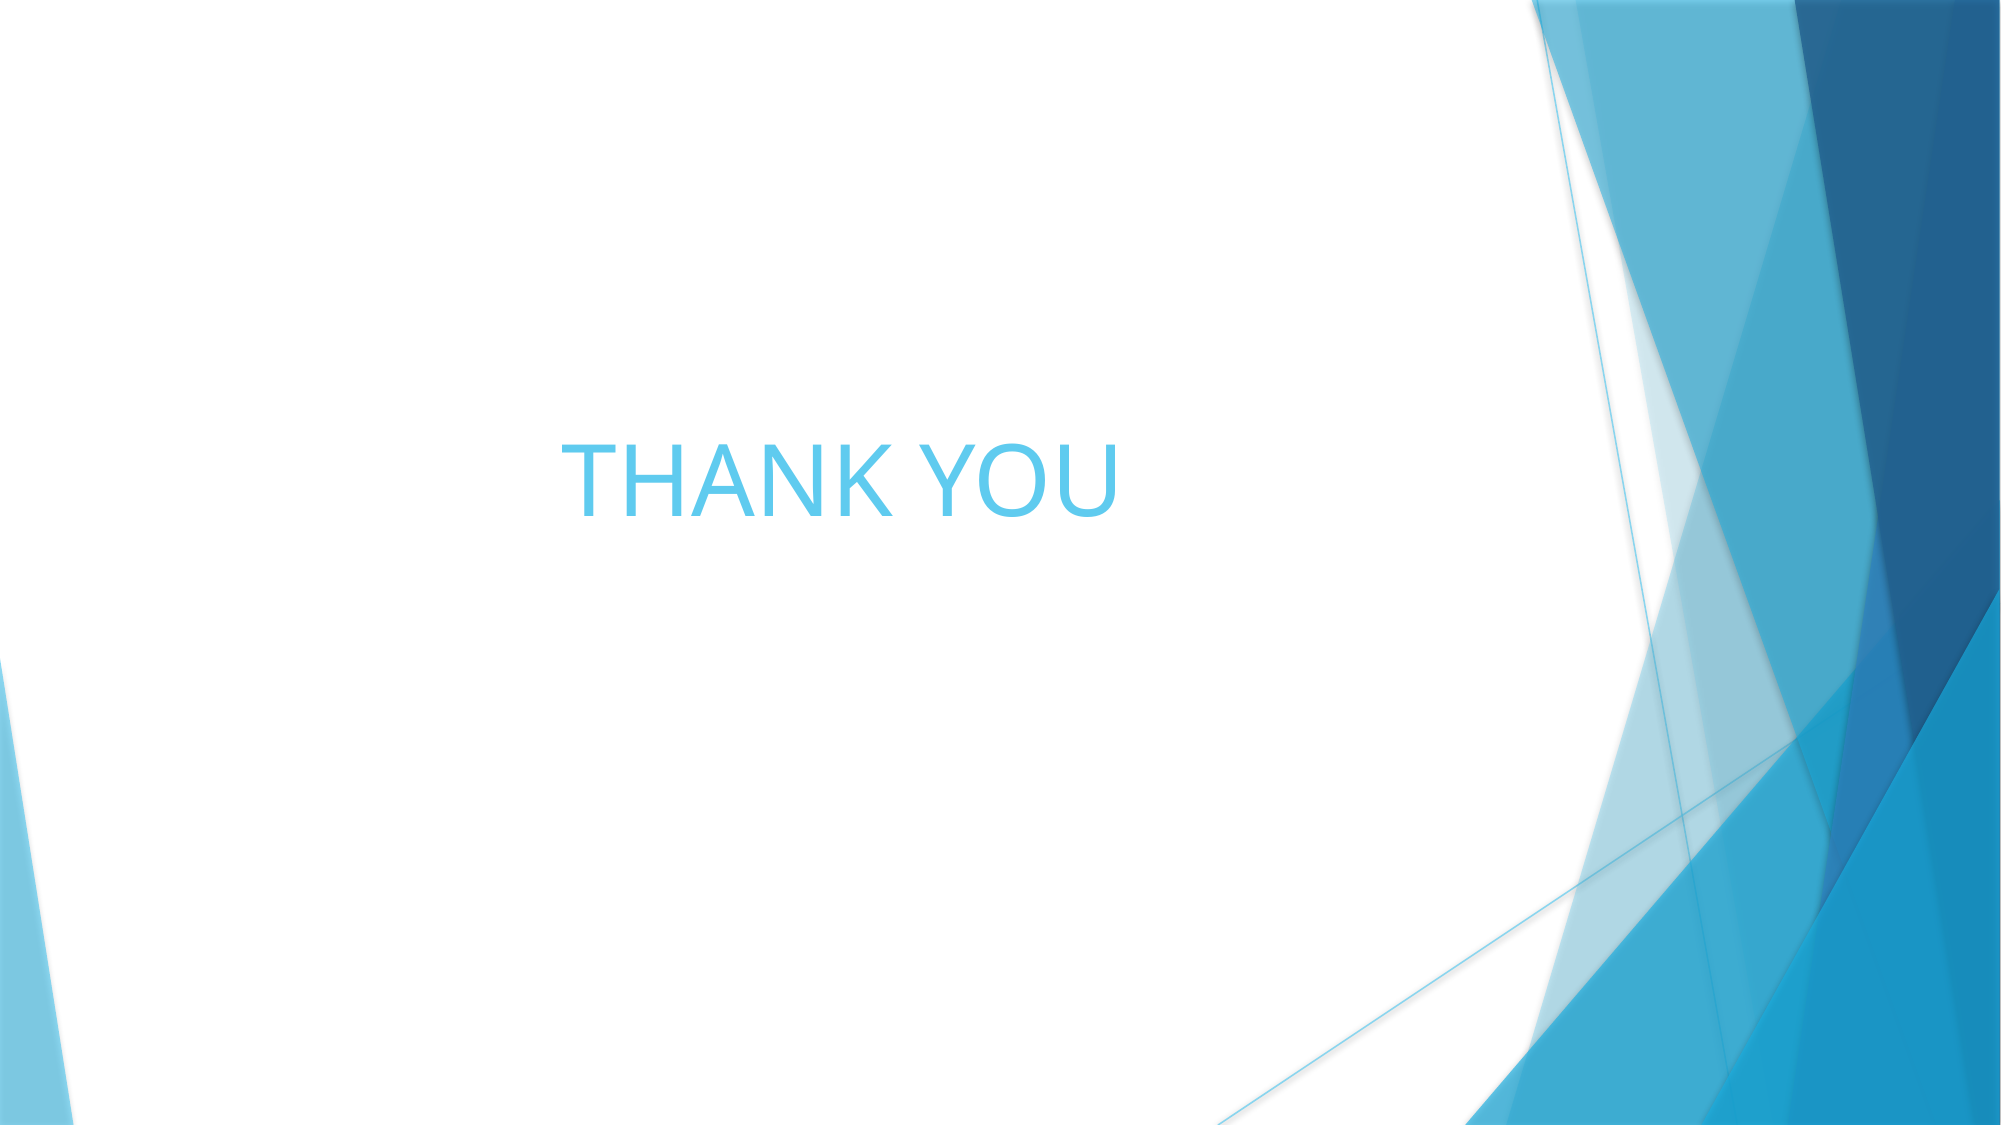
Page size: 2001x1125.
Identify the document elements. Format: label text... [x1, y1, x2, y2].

text_box THANK YOU [191, 409, 1496, 503]
